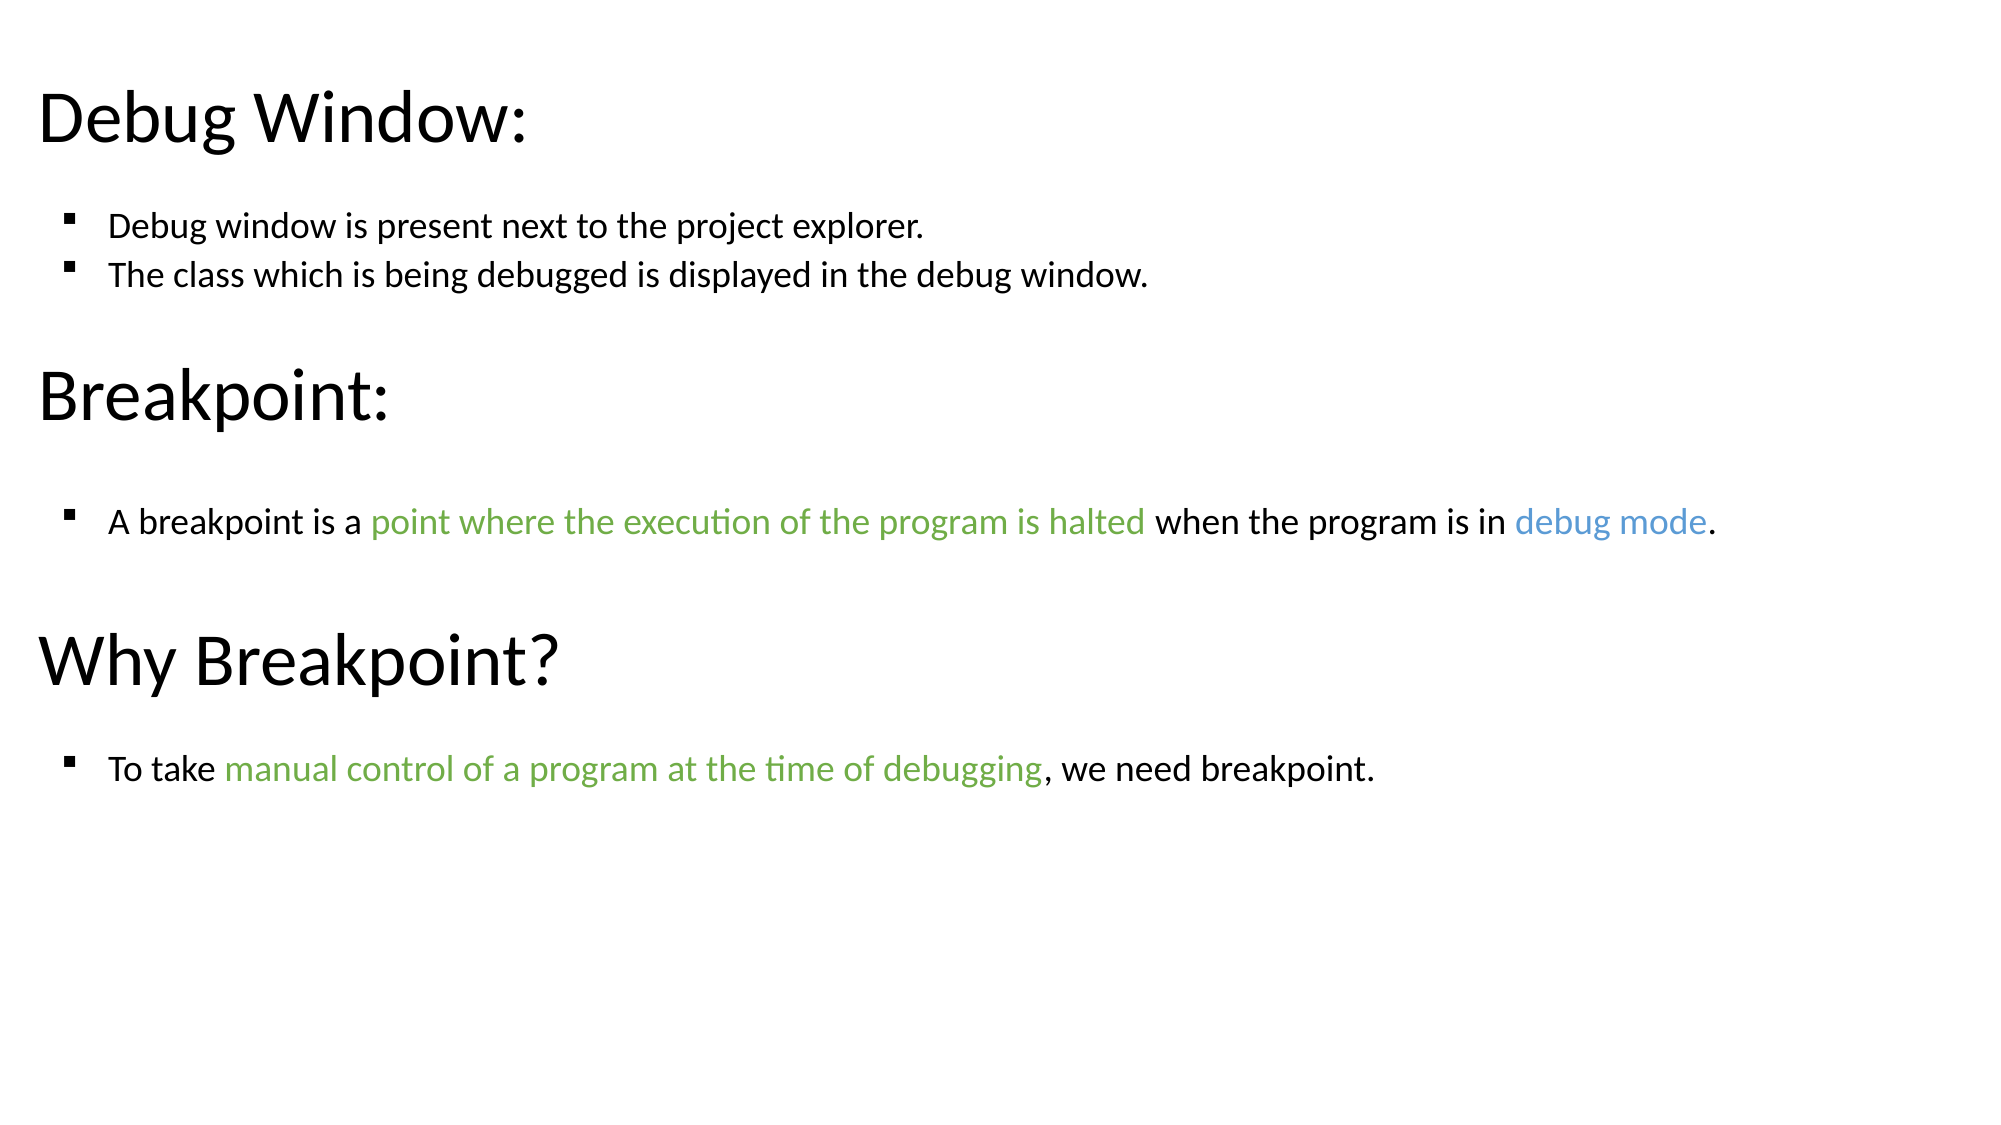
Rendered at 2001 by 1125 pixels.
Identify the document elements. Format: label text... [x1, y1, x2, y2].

text_box A breakpoint is a point where the execution of the program is halted when the program is in debug mode. [46, 486, 1969, 550]
text_box Why Breakpoint? [24, 596, 1168, 708]
text_box Debug window is present next to the project explorer. The class which is being debugged is displayed in the debug window. [46, 190, 1895, 302]
text_box Debug Window: [24, 53, 1168, 165]
text_box To take manual control of a program at the time of debugging, we need breakpoint. [46, 733, 1616, 797]
text_box Breakpoint: [24, 332, 1168, 444]
